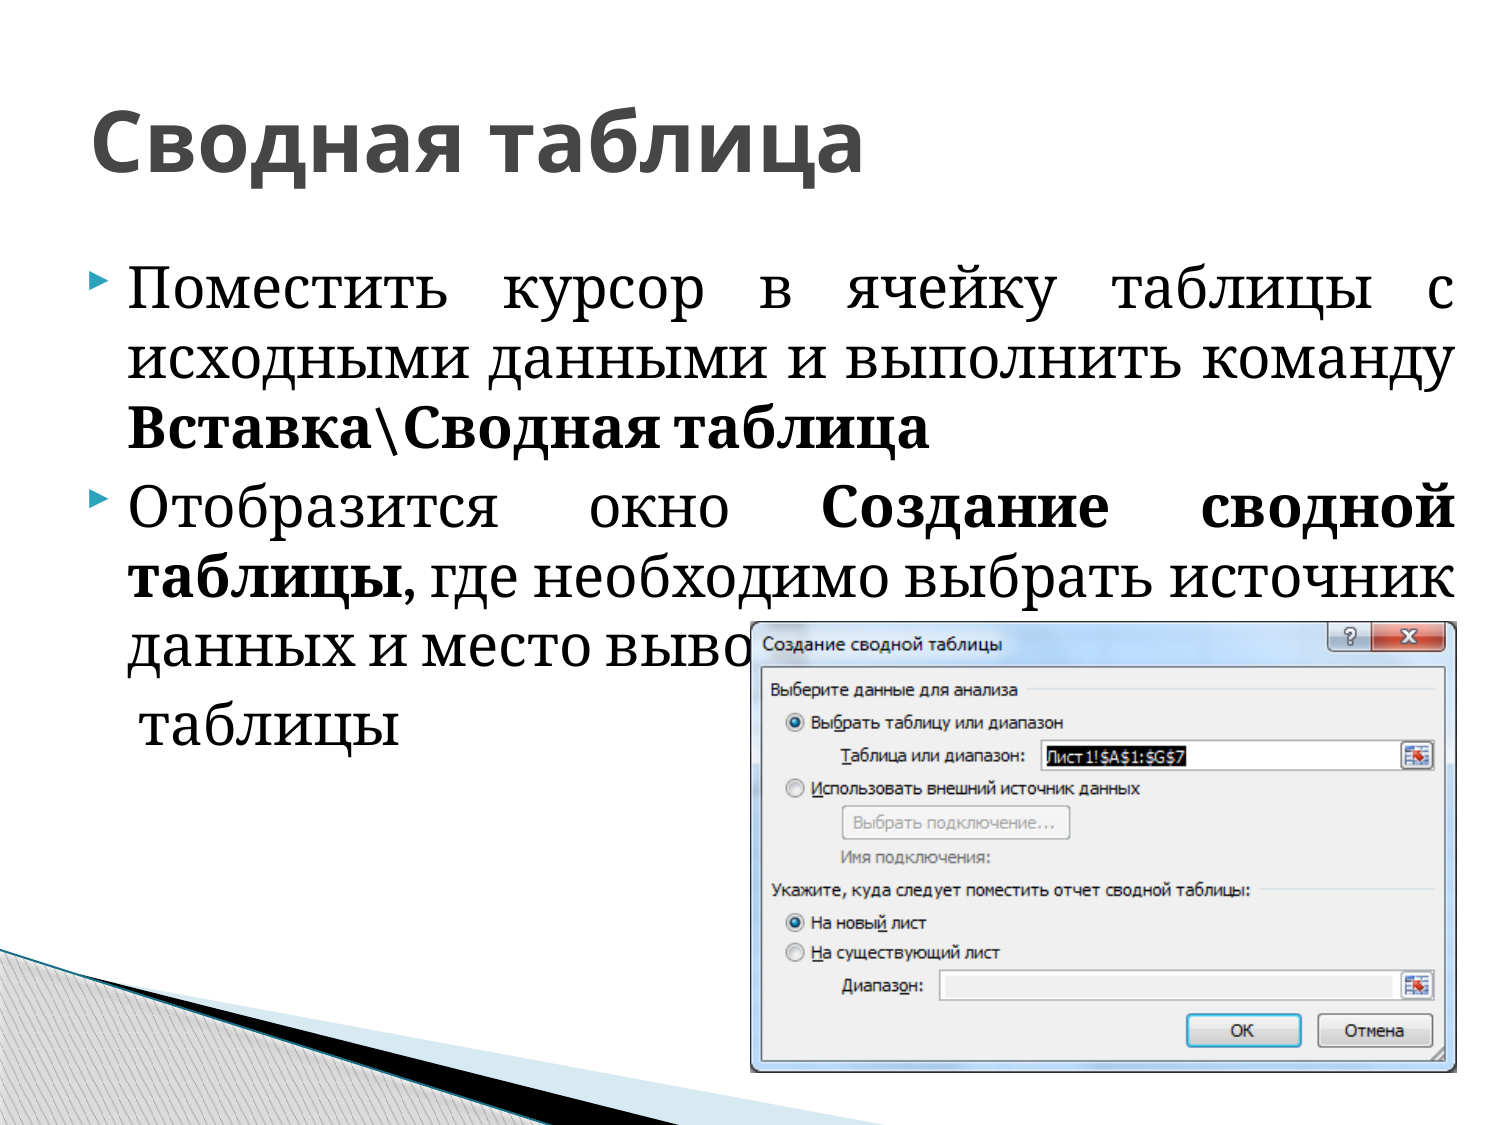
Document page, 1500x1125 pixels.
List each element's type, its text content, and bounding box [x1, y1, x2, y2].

list Поместить курсор в ячейку таблицы с исходными данными и выполнить команду Вставка\Сводная таблица Отобразится окно Создание сводной таблицы, где необходимо выбрать источник данных и место вывода сводной таблицы [53, 243, 1471, 986]
picture [749, 621, 1457, 1074]
title Сводная таблица [75, 45, 1425, 233]
